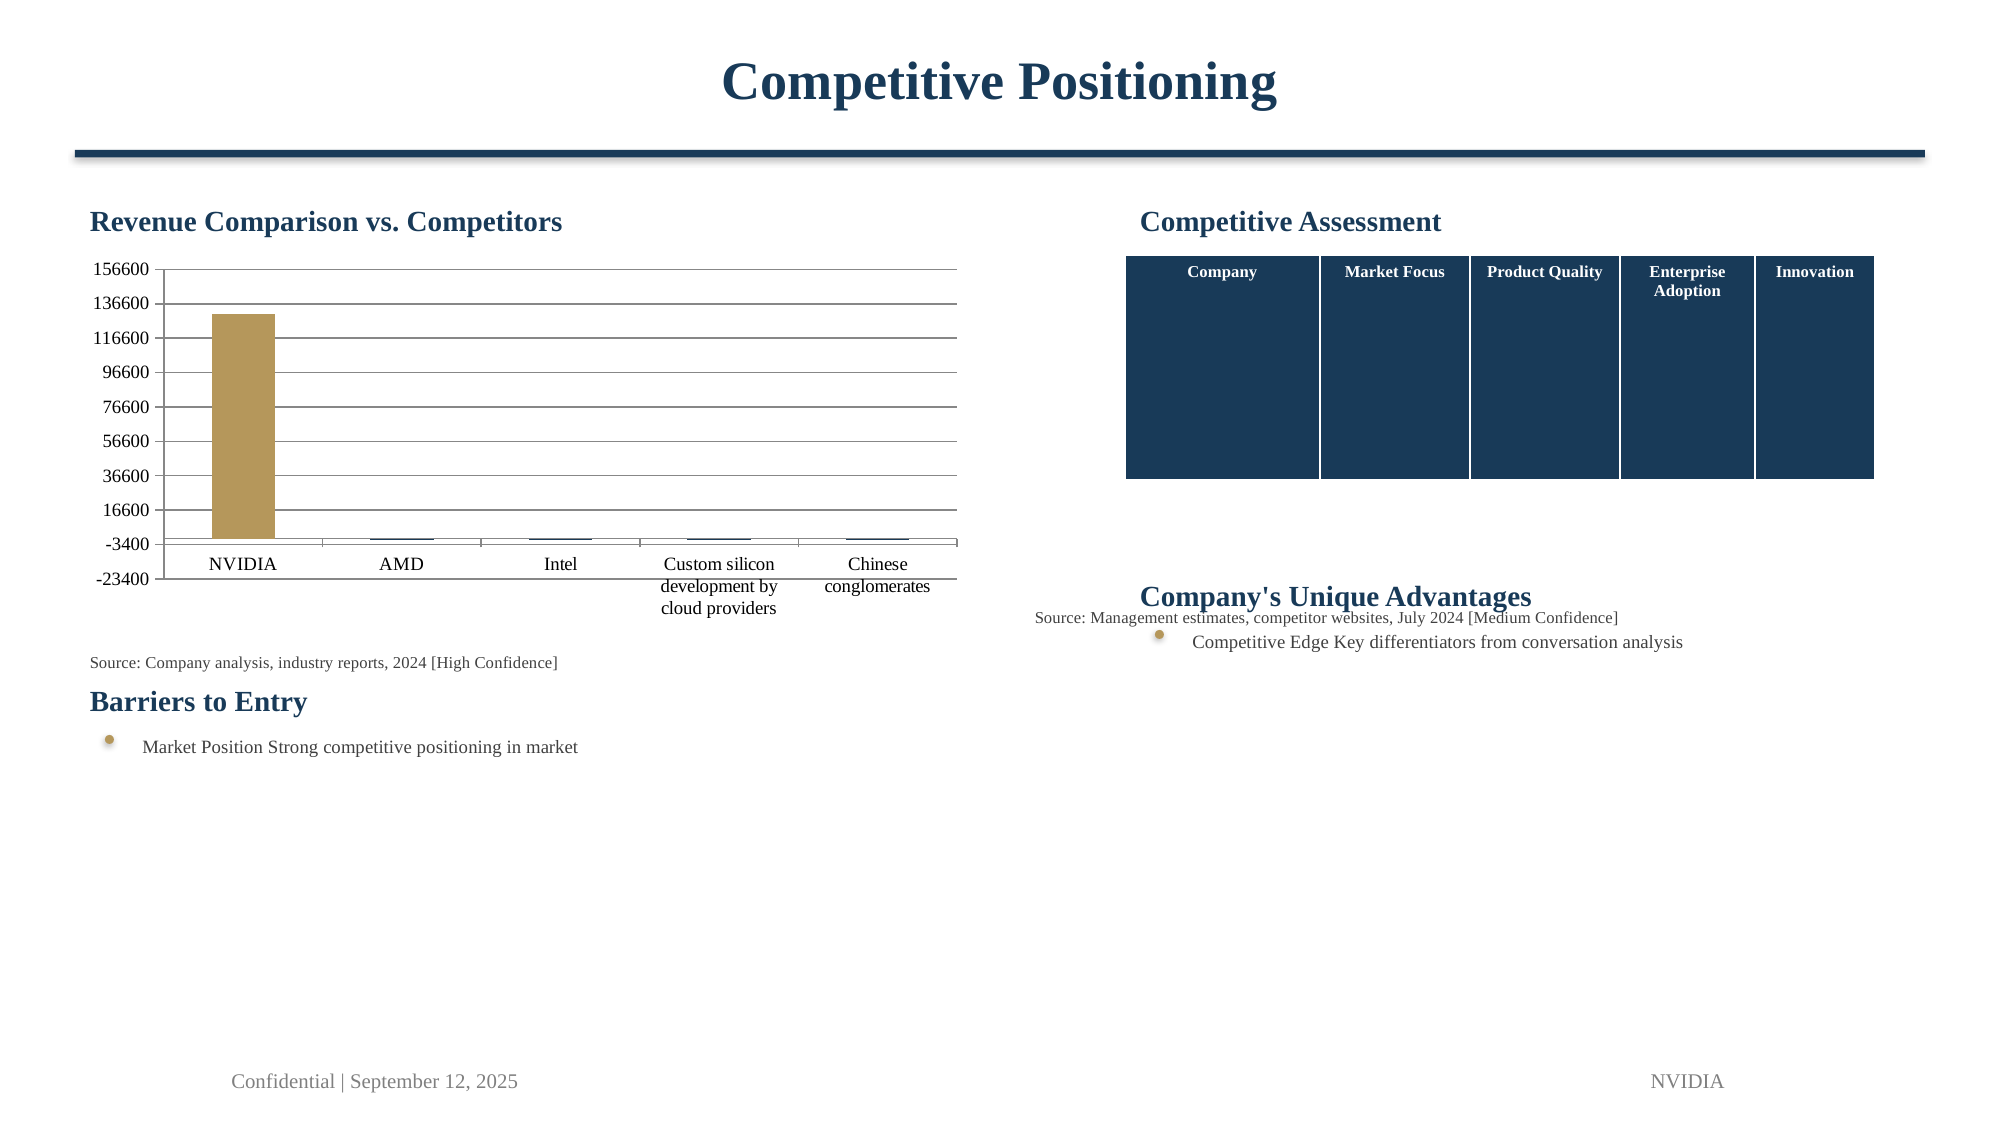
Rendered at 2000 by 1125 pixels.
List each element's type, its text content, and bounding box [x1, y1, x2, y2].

text_box [1154, 629, 1165, 640]
table_header Innovation [1756, 256, 1874, 479]
text_box Confidential | September 12, 2025 [216, 1060, 534, 1100]
table_header Market Focus [1321, 256, 1469, 479]
text_box [74, 149, 1926, 158]
table_header Enterprise Adoption [1621, 256, 1754, 479]
text_box Market Position Strong competitive positioning in market [127, 727, 953, 765]
table_header Product Quality [1471, 256, 1619, 479]
text_box Source: Company analysis, industry reports, 2024 [High Confidence] [74, 644, 975, 680]
text_box Competitive Edge Key differentiators from conversation analysis [1177, 622, 1928, 660]
text_box Source: Management estimates, competitor websites, July 2024 [Medium Confidence] [1019, 599, 1920, 635]
text_box Barriers to Entry [74, 680, 975, 725]
text_box [104, 734, 115, 745]
text_box Competitive Assessment [1124, 194, 1950, 245]
text_box Competitive Positioning [721, 44, 1279, 110]
text_box Company's Unique Advantages [1124, 569, 1950, 620]
text_box Revenue Comparison vs. Competitors [74, 194, 975, 245]
chart [74, 254, 976, 631]
text_box NVIDIA [1635, 1060, 1740, 1100]
table_header Company [1126, 256, 1319, 479]
